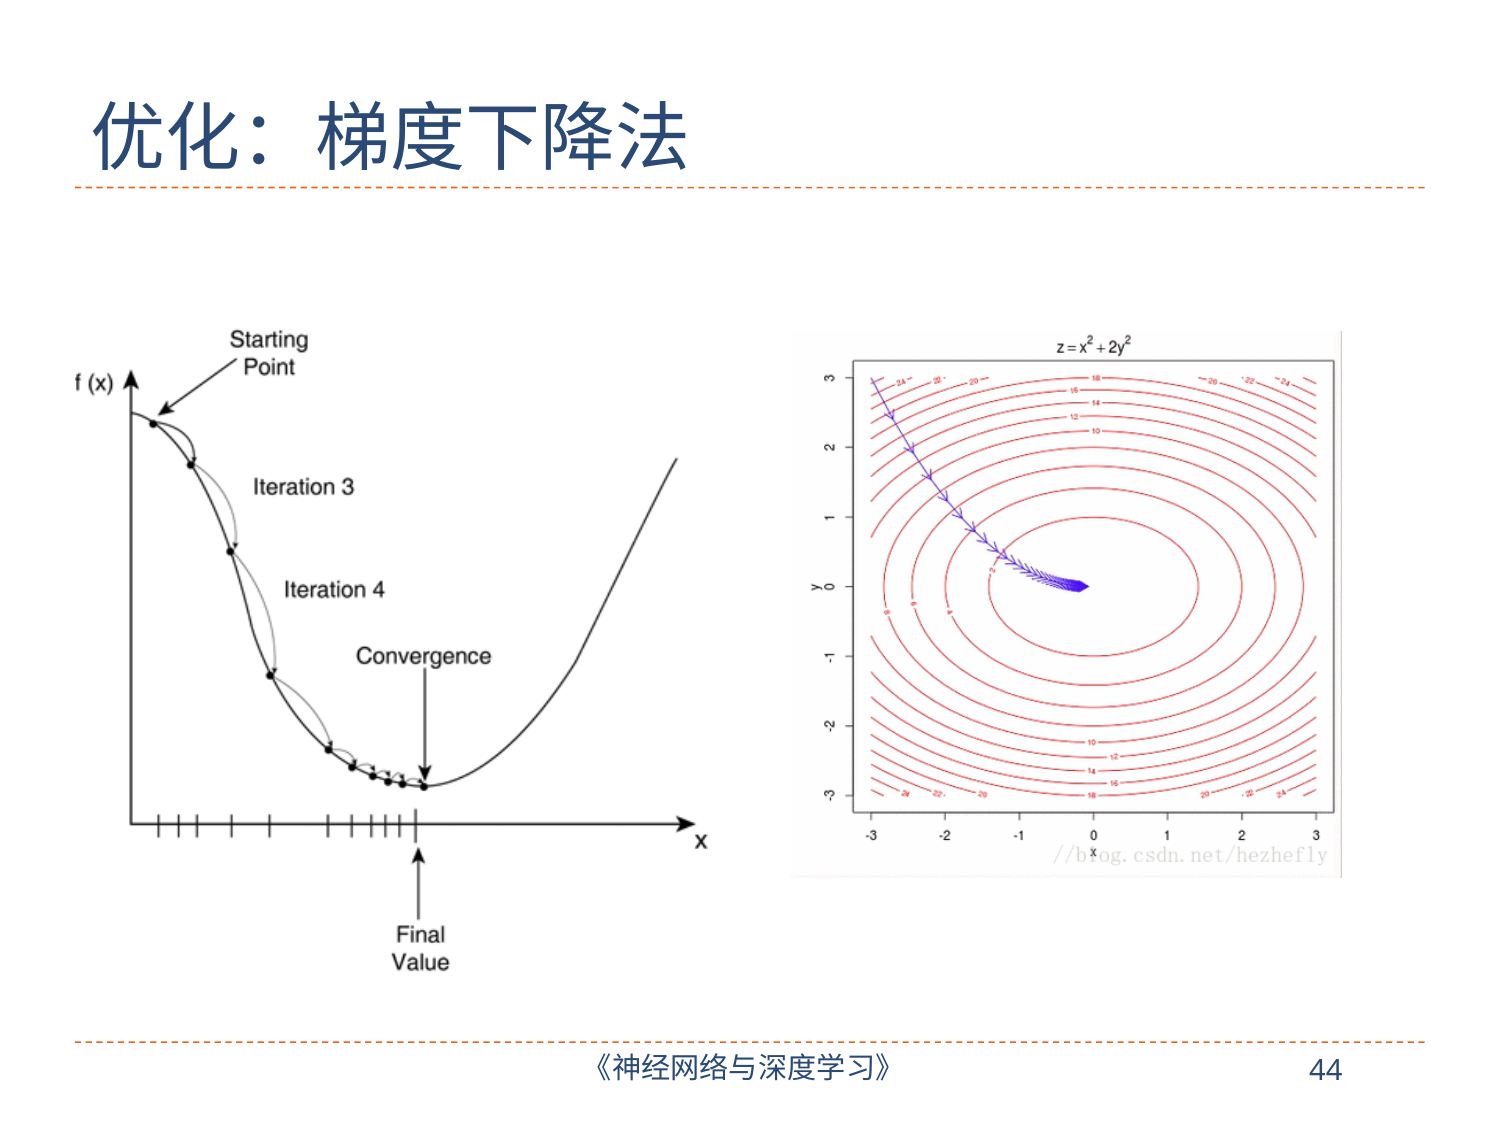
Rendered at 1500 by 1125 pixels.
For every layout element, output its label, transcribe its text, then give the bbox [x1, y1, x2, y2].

picture [74, 326, 708, 979]
title 优化：梯度下降法 [75, 24, 1425, 188]
picture [790, 331, 1342, 879]
